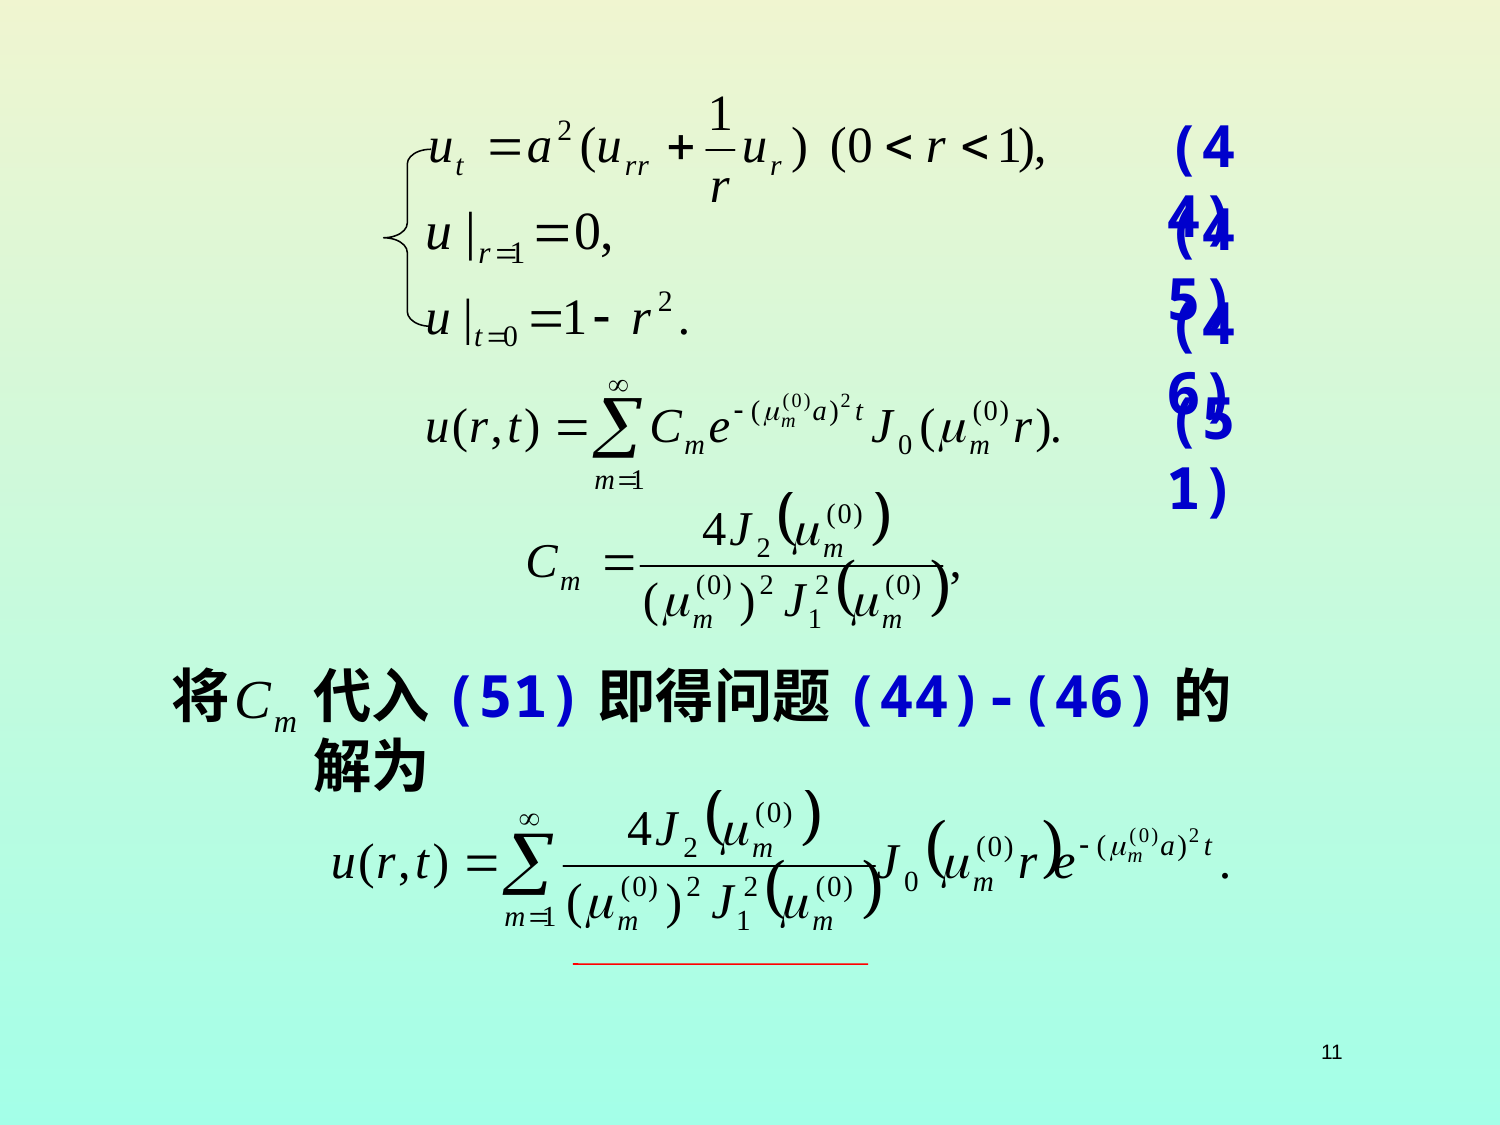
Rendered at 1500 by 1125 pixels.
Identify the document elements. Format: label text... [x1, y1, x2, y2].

text_box (44) [1151, 101, 1282, 184]
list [324, 790, 1239, 942]
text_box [418, 220, 622, 273]
text_box (46) [1151, 278, 1282, 373]
text_box (45) [1151, 184, 1282, 278]
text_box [418, 278, 696, 360]
slide_number 11 [1147, 1021, 1358, 1081]
text_box [383, 153, 415, 321]
text_box 将 [156, 651, 251, 737]
text_box 代入(51)即得问题(44)-(46)的解为 [298, 651, 1279, 807]
text_box (51) [1151, 373, 1282, 529]
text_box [227, 663, 306, 747]
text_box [421, 81, 1058, 214]
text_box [519, 492, 969, 639]
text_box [418, 361, 1070, 500]
